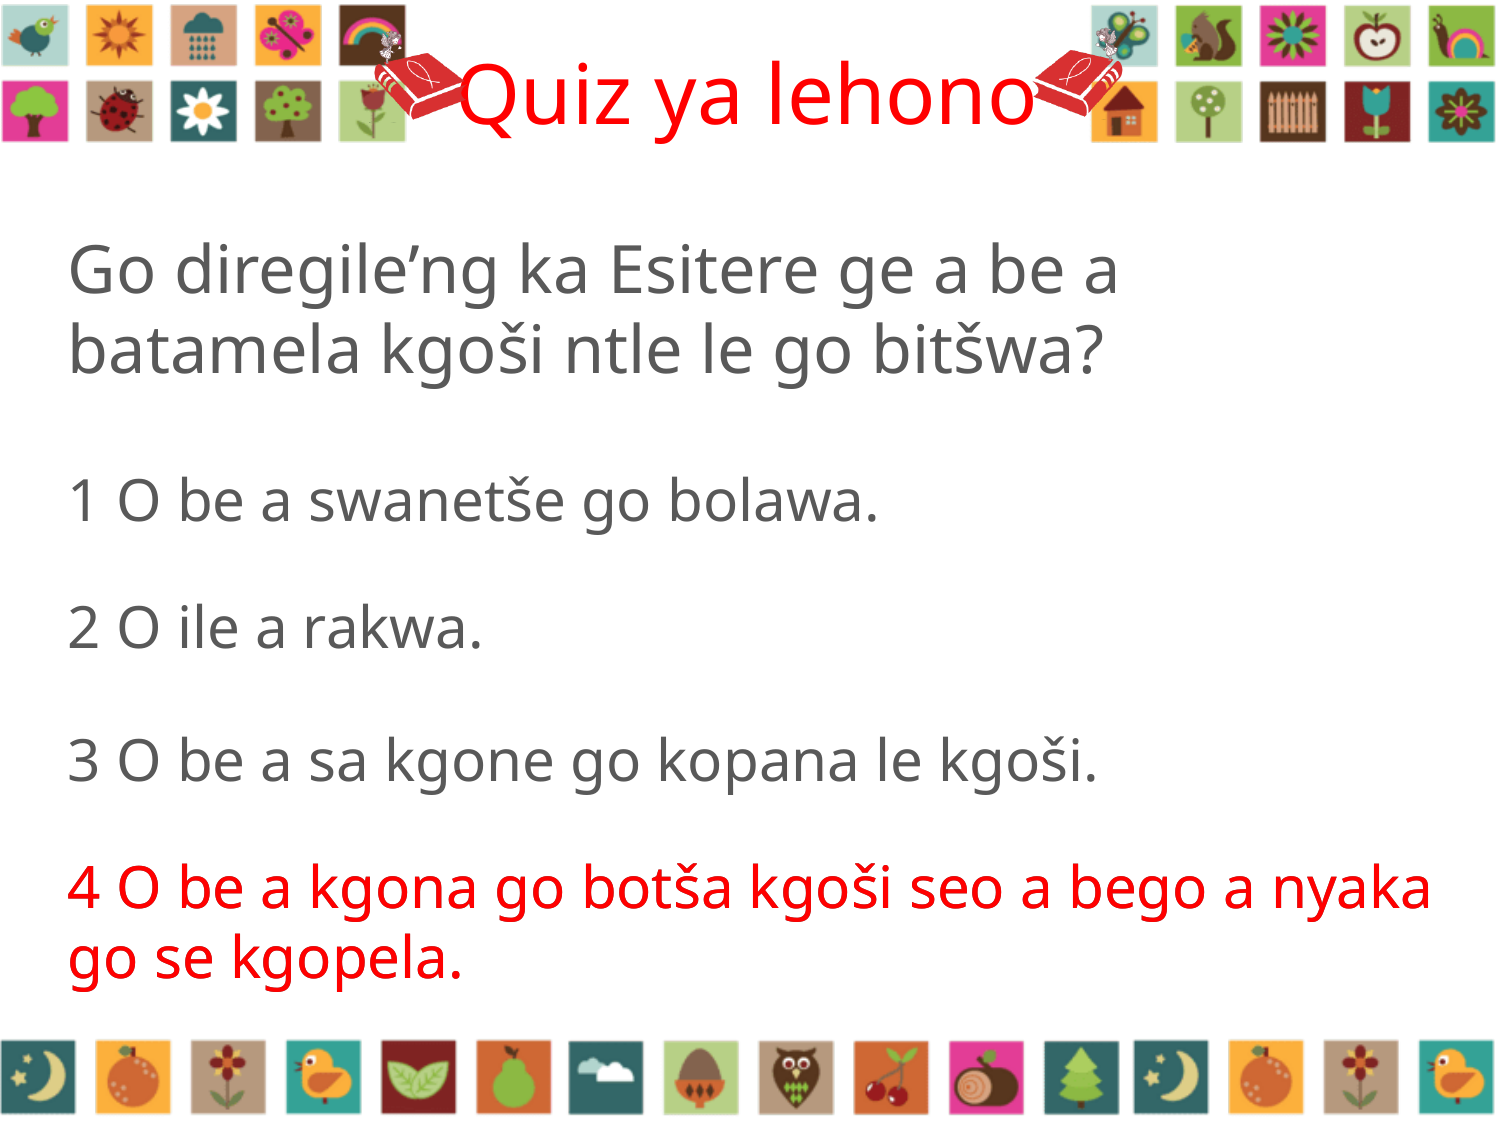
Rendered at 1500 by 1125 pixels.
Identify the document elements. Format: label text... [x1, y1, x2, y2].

text_box 2 O ile a rakwa. [53, 582, 1436, 668]
picture [0, 3, 499, 150]
picture [1000, 3, 1500, 150]
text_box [0, 1028, 1500, 1118]
text_box 4 O be a kgona go botša kgoši seo a bego a nyaka go se kgopela. [53, 842, 1483, 998]
text_box 3 O be a sa kgone go kopana le kgoši. [53, 716, 1483, 801]
text_box Go diregile’ng ka Esitere ge a be a batamela kgoši ntle le go bitšwa? [53, 219, 1436, 395]
text_box Quiz ya lehono [424, 33, 1078, 149]
text_box 1 O be a swanetše go bolawa. [53, 456, 1436, 541]
